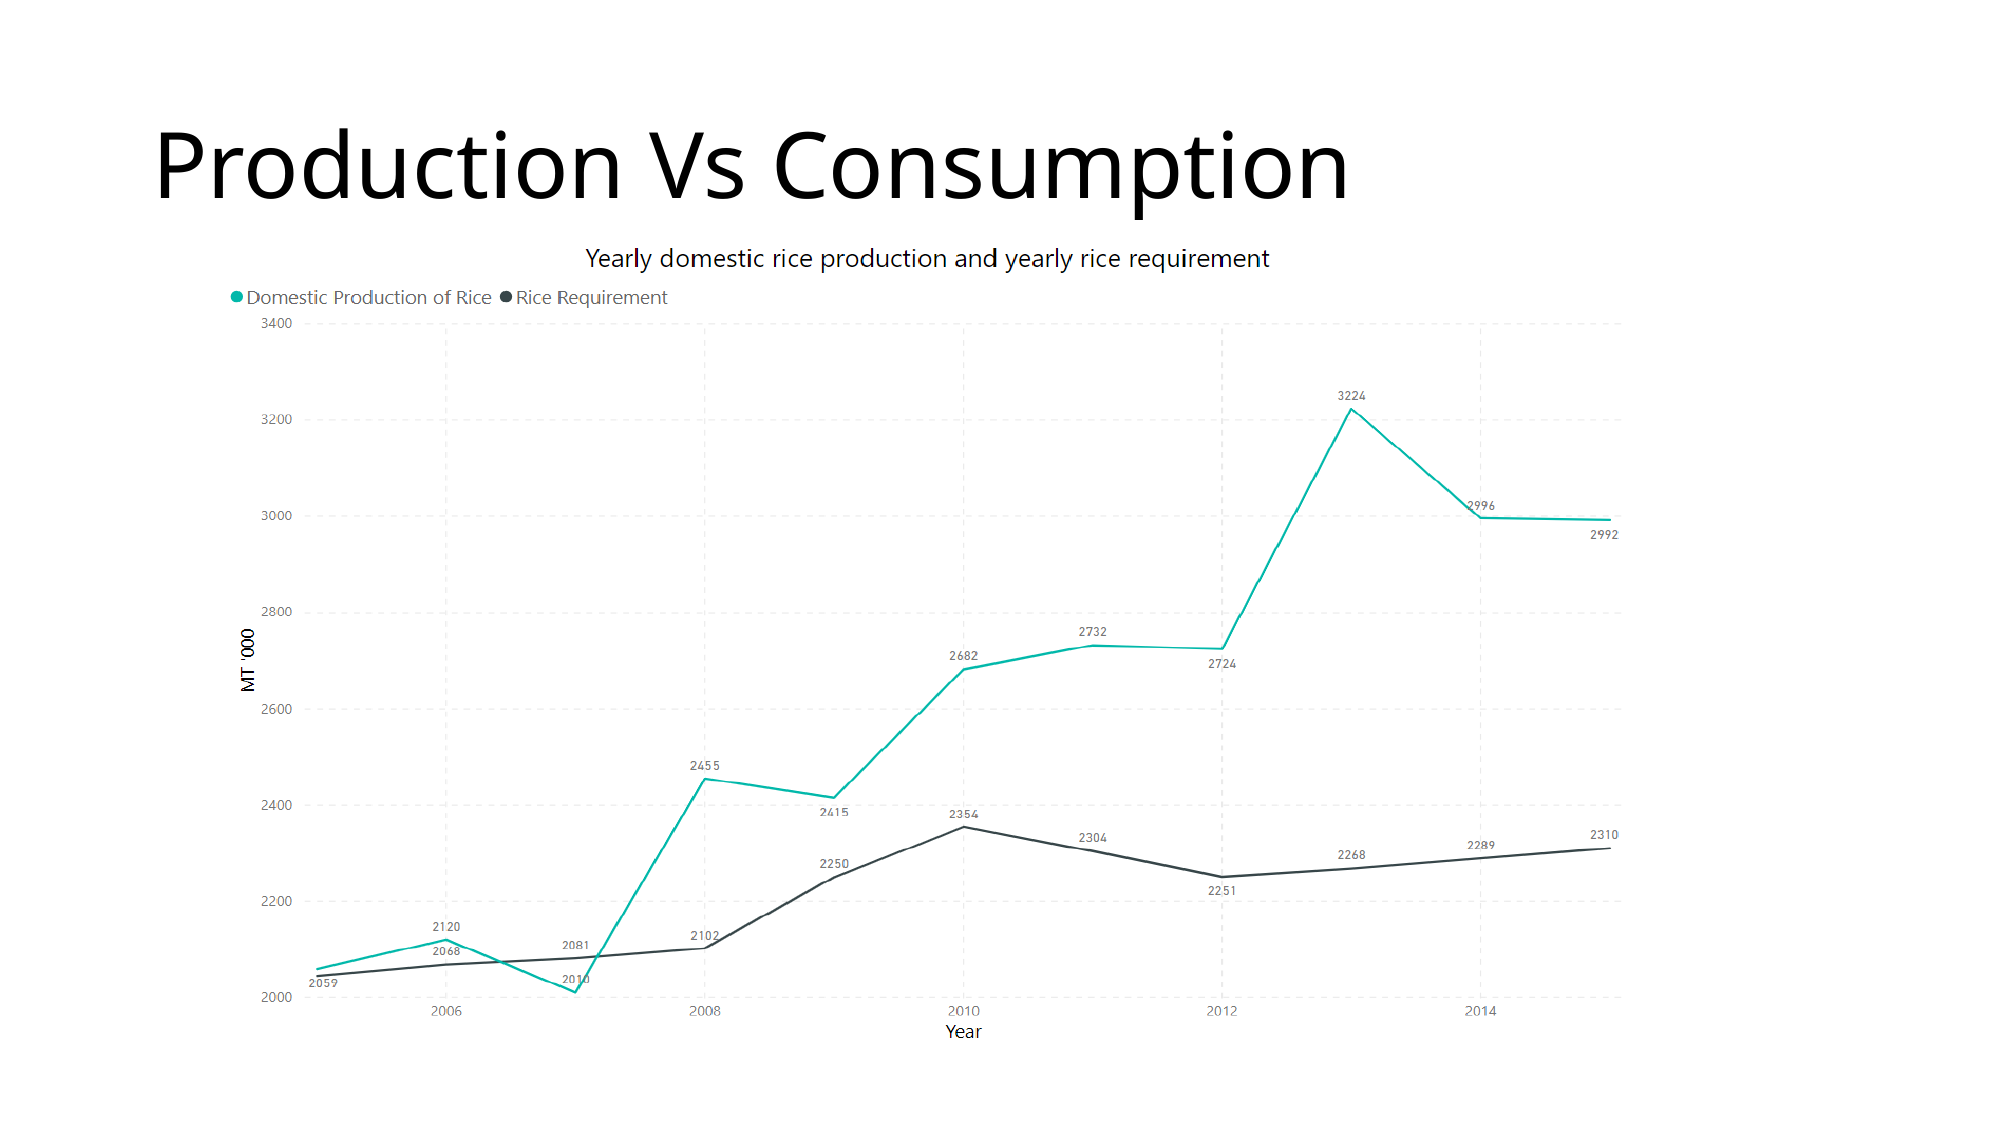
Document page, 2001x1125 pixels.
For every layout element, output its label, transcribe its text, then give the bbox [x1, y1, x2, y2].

title Production Vs Consumption [137, 59, 1863, 278]
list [221, 247, 1751, 1049]
